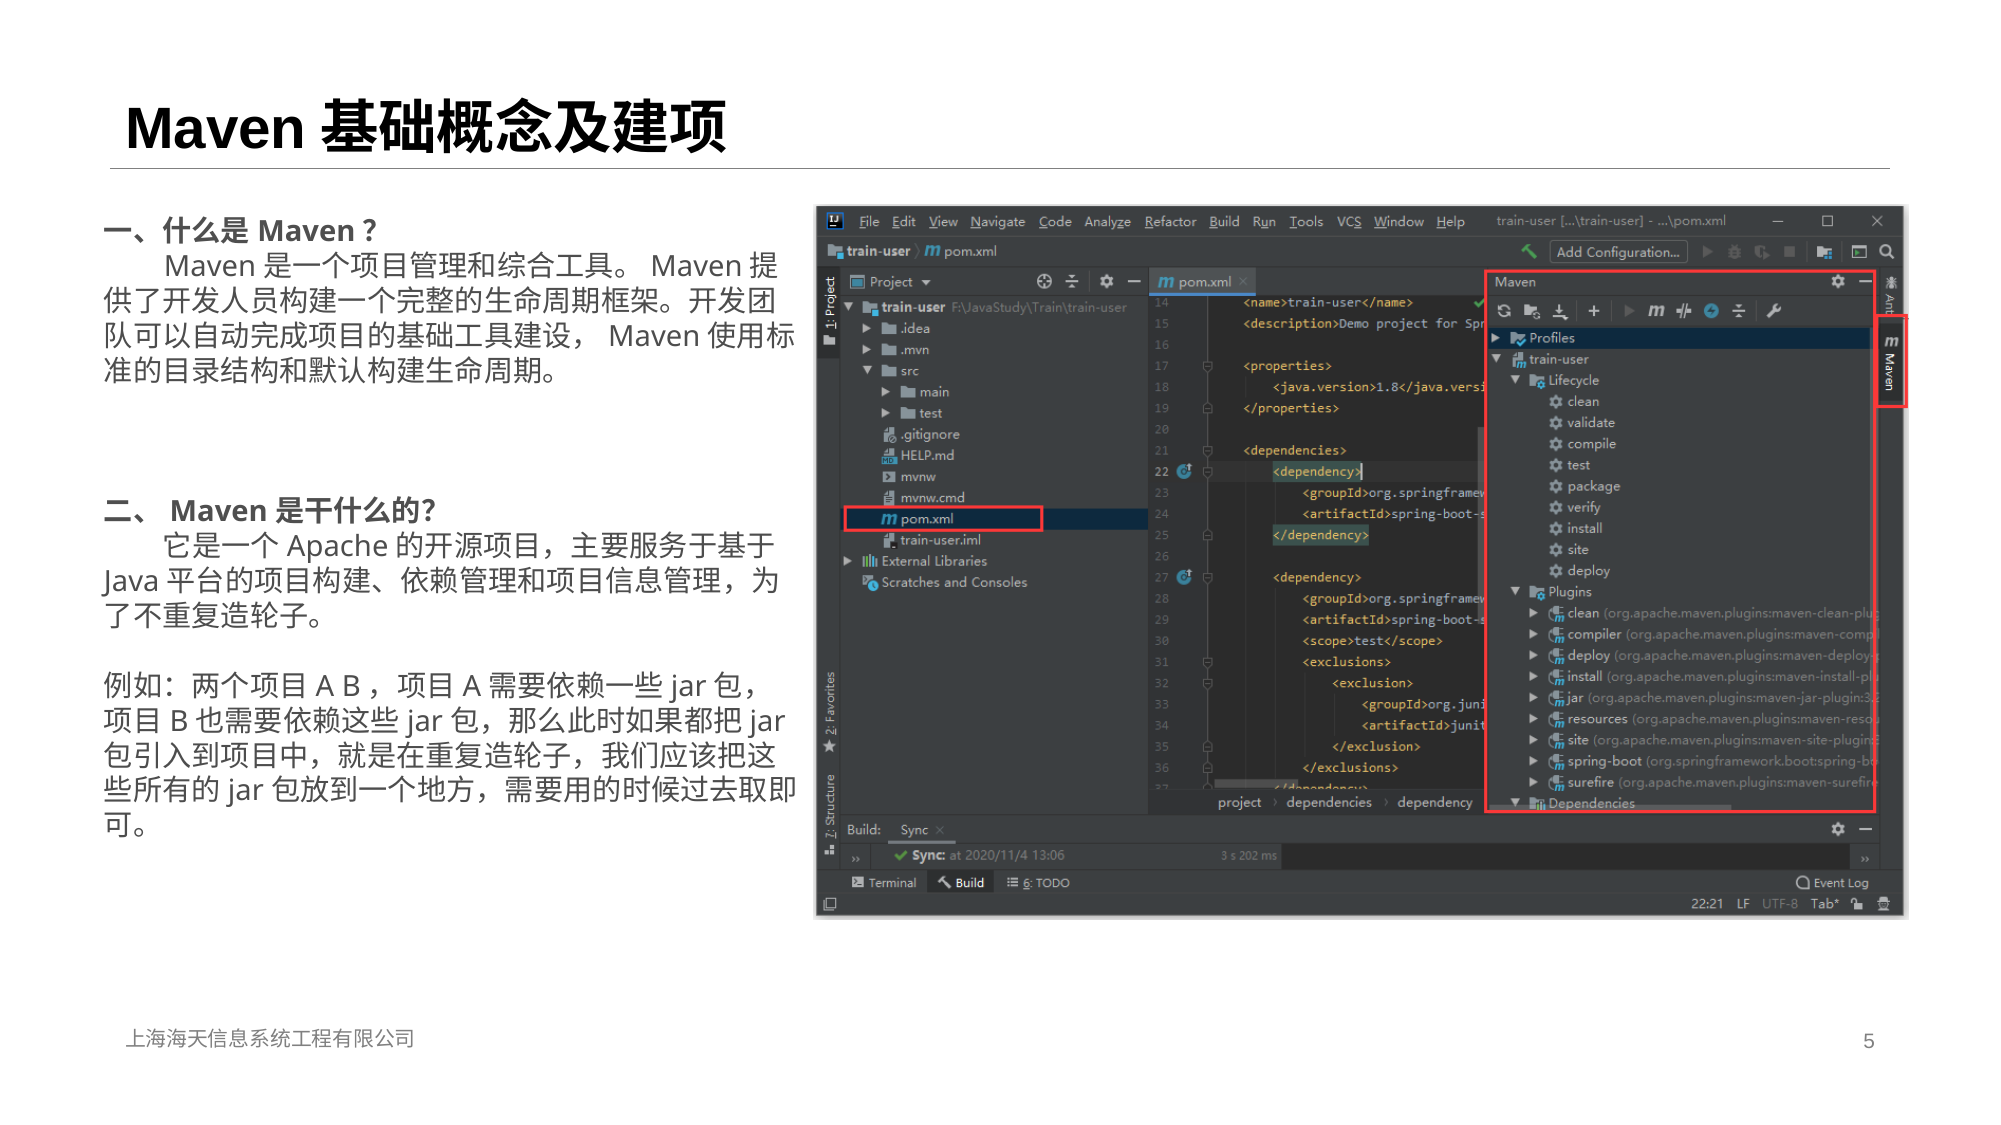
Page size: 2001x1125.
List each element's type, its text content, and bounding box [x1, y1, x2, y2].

footer 上海海天信息系统工程有限公司 [109, 1023, 790, 1058]
title Maven基础概念及建项 [109, 0, 1890, 169]
slide_number 5 [1412, 1023, 1890, 1058]
picture [813, 204, 1909, 920]
text_box 一、什么是Maven？ Maven是一个项目管理和综合工具。Maven提供了开发人员构建一个完整的生命周期框架。开发团队可以自动完成项目的基础工具建设，Maven使用标准的目录结构和默认构建生命周期。 二、Maven是干什么的？ 它是一个Apache的开源项目，主要服务于基于Java平台的项目构建、依赖管理和项目信息管理，为了不重复造轮子。 例如：两个项目A B，项目A需要依赖一些jar包，项目B也需要依赖这些jar包，那么此时如果都把jar包引入到项目中，就是在重复造轮子，我们应该把这些所有的jar包放到一个地方，需要用的时候过去取即可。 [89, 204, 813, 849]
